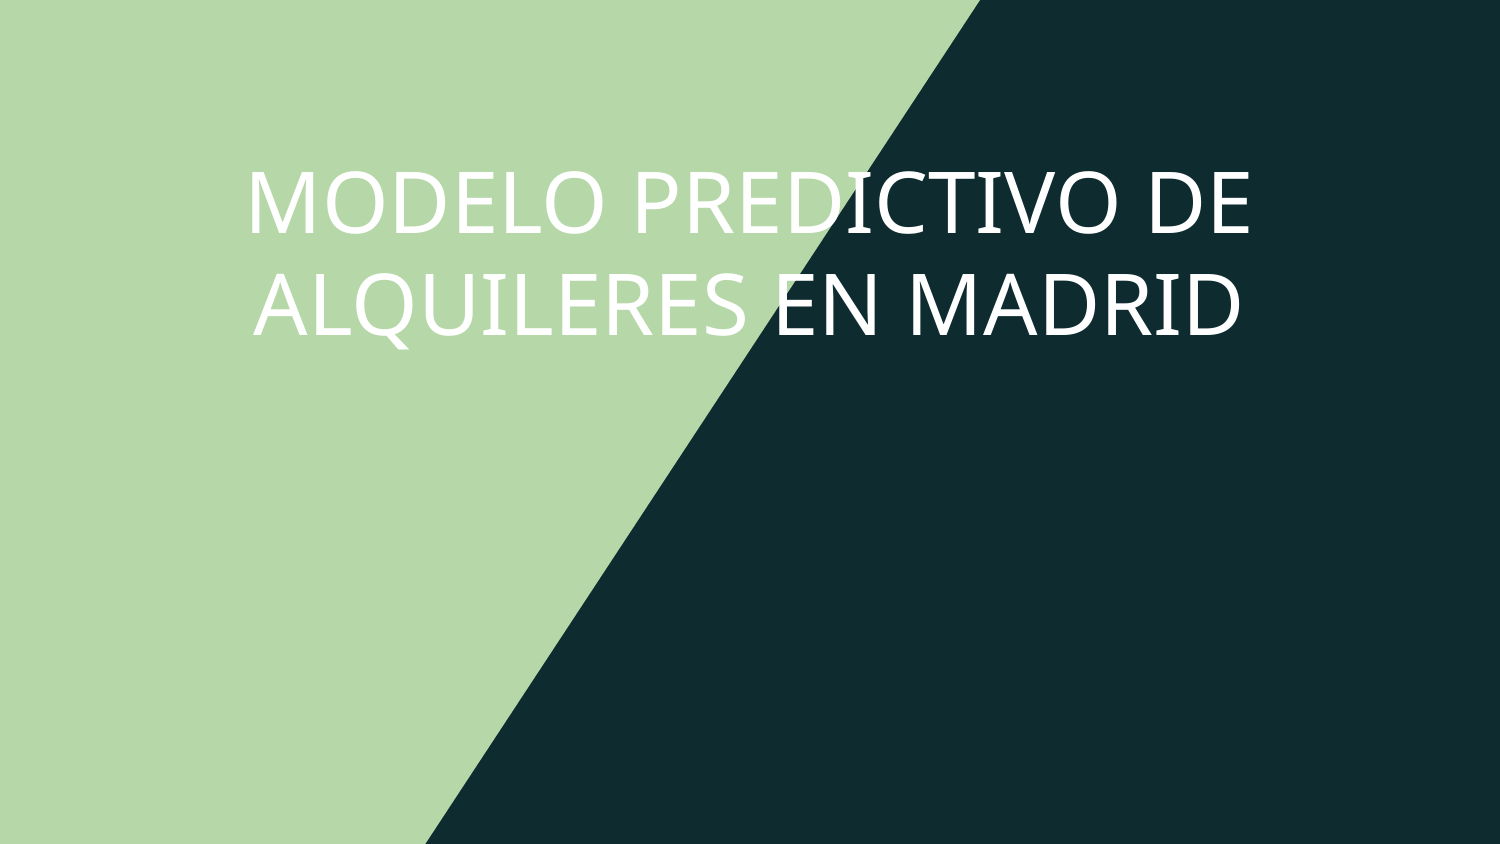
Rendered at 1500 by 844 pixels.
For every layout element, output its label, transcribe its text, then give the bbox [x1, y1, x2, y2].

text_box [0, 0, 981, 844]
text_box MODELO PREDICTIVO DE ALQUILERES EN MADRID [69, 132, 1431, 458]
